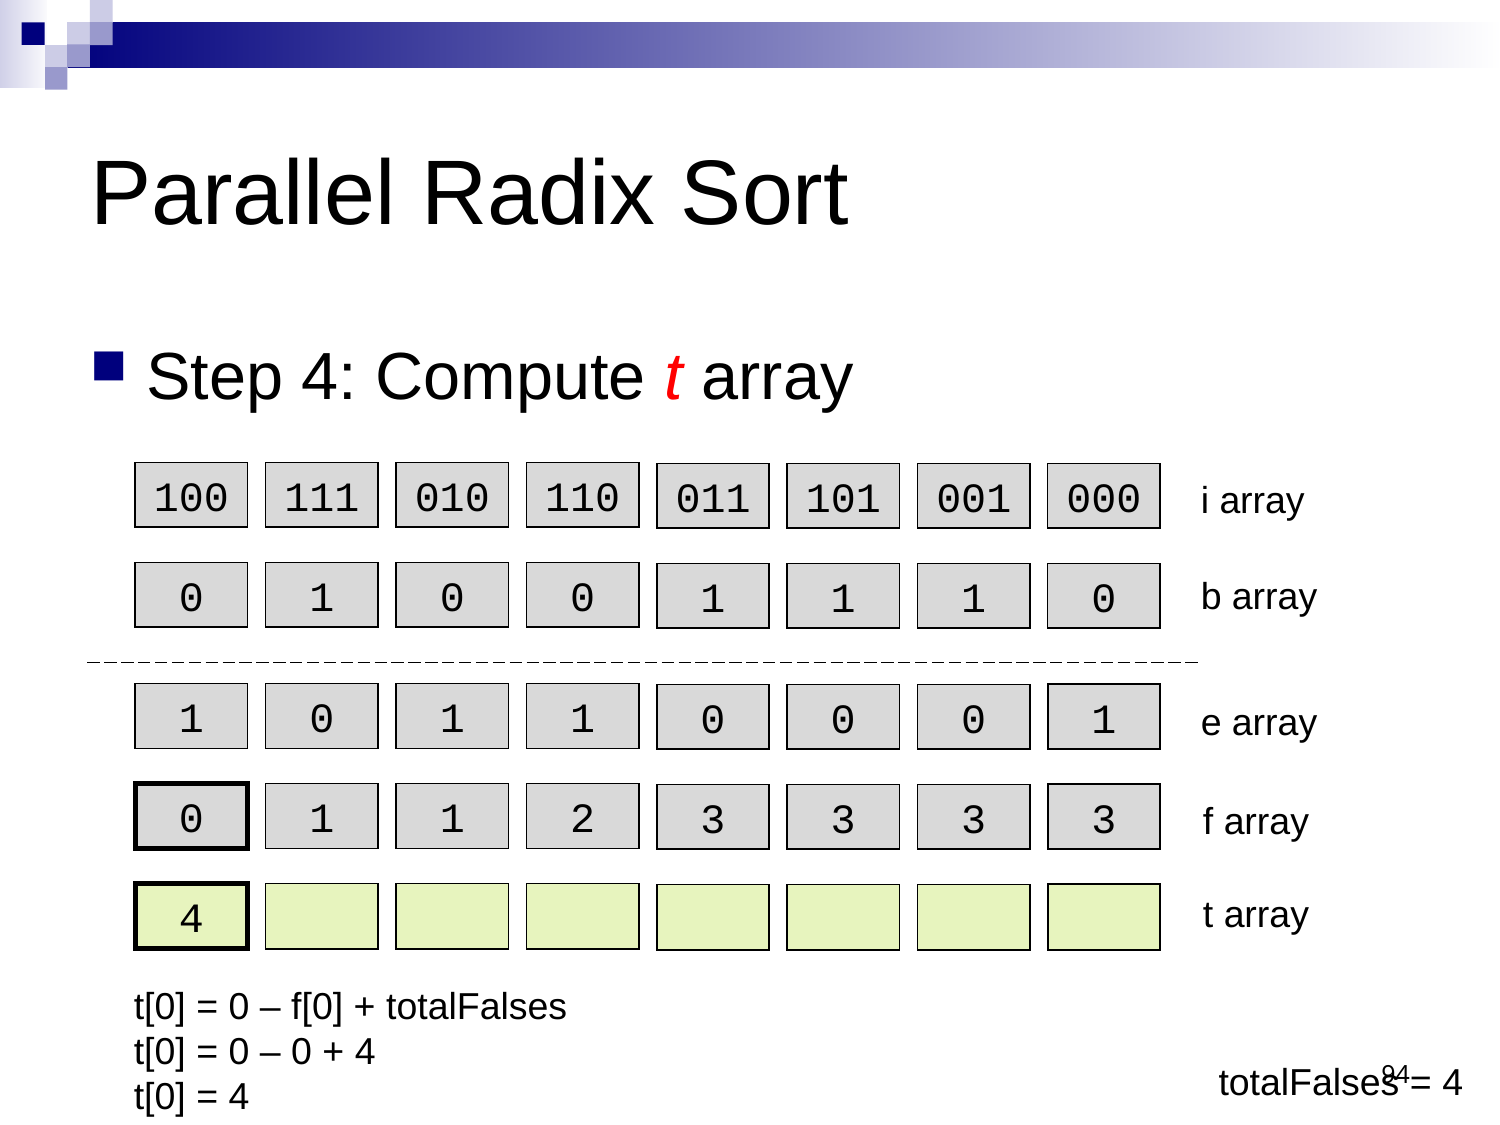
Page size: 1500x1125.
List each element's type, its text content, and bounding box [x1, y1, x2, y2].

text_box 111 [778, 22, 783, 67]
text_box totalFalses = 4 [1203, 1050, 1479, 1110]
text_box 0 [1047, 563, 1161, 628]
text_box t array [1188, 882, 1325, 943]
text_box [1047, 884, 1161, 950]
list Step 4: Compute t array [75, 324, 1425, 425]
text_box [786, 884, 900, 950]
text_box 0 [396, 562, 509, 628]
text_box 1 [135, 683, 248, 749]
text_box 4 [135, 883, 248, 949]
text_box 1 [396, 783, 509, 849]
text_box f array [1188, 789, 1325, 849]
text_box e array [1186, 690, 1333, 751]
text_box 3 [1047, 784, 1161, 850]
text_box 3 [656, 784, 770, 850]
text_box 1 [526, 683, 639, 749]
text_box [689, 22, 693, 67]
text_box 1 [917, 563, 1030, 628]
text_box 2 [526, 783, 639, 849]
text_box [396, 883, 509, 950]
text_box [265, 883, 379, 950]
text_box 0 [656, 684, 770, 750]
text_box 1 [786, 563, 900, 628]
text_box 1 [265, 783, 379, 849]
title Parallel Radix Sort [75, 75, 1425, 300]
text_box 1 [656, 563, 770, 628]
text_box 000 [1047, 463, 1161, 529]
text_box [656, 884, 770, 950]
text_box 101 [786, 463, 900, 529]
slide_number 94 [1074, 1024, 1426, 1101]
text_box 0 [135, 562, 248, 628]
text_box 1 [1047, 684, 1161, 750]
text_box i array [1186, 468, 1320, 528]
text_box 1 [396, 683, 509, 749]
text_box t[0] = 0 – f[0] + totalFalses t[0] = 0 – 0 + 4 t[0] = 4 [118, 974, 583, 1125]
text_box 3 [786, 784, 900, 850]
text_box 0 [786, 684, 900, 750]
text_box [526, 883, 639, 950]
text_box 1 [265, 562, 379, 628]
text_box [917, 884, 1030, 950]
text_box 0 [526, 562, 639, 628]
text_box 3 [917, 784, 1030, 850]
text_box 110 [526, 462, 639, 528]
text_box b array [1186, 565, 1333, 625]
text_box 111 [265, 462, 379, 528]
text_box 0 [265, 683, 379, 749]
text_box 001 [917, 463, 1030, 529]
text_box 0 [917, 684, 1030, 750]
text_box 010 [396, 462, 509, 528]
text_box 100 [135, 462, 248, 528]
text_box 0 [135, 783, 248, 849]
text_box 011 [656, 463, 770, 529]
